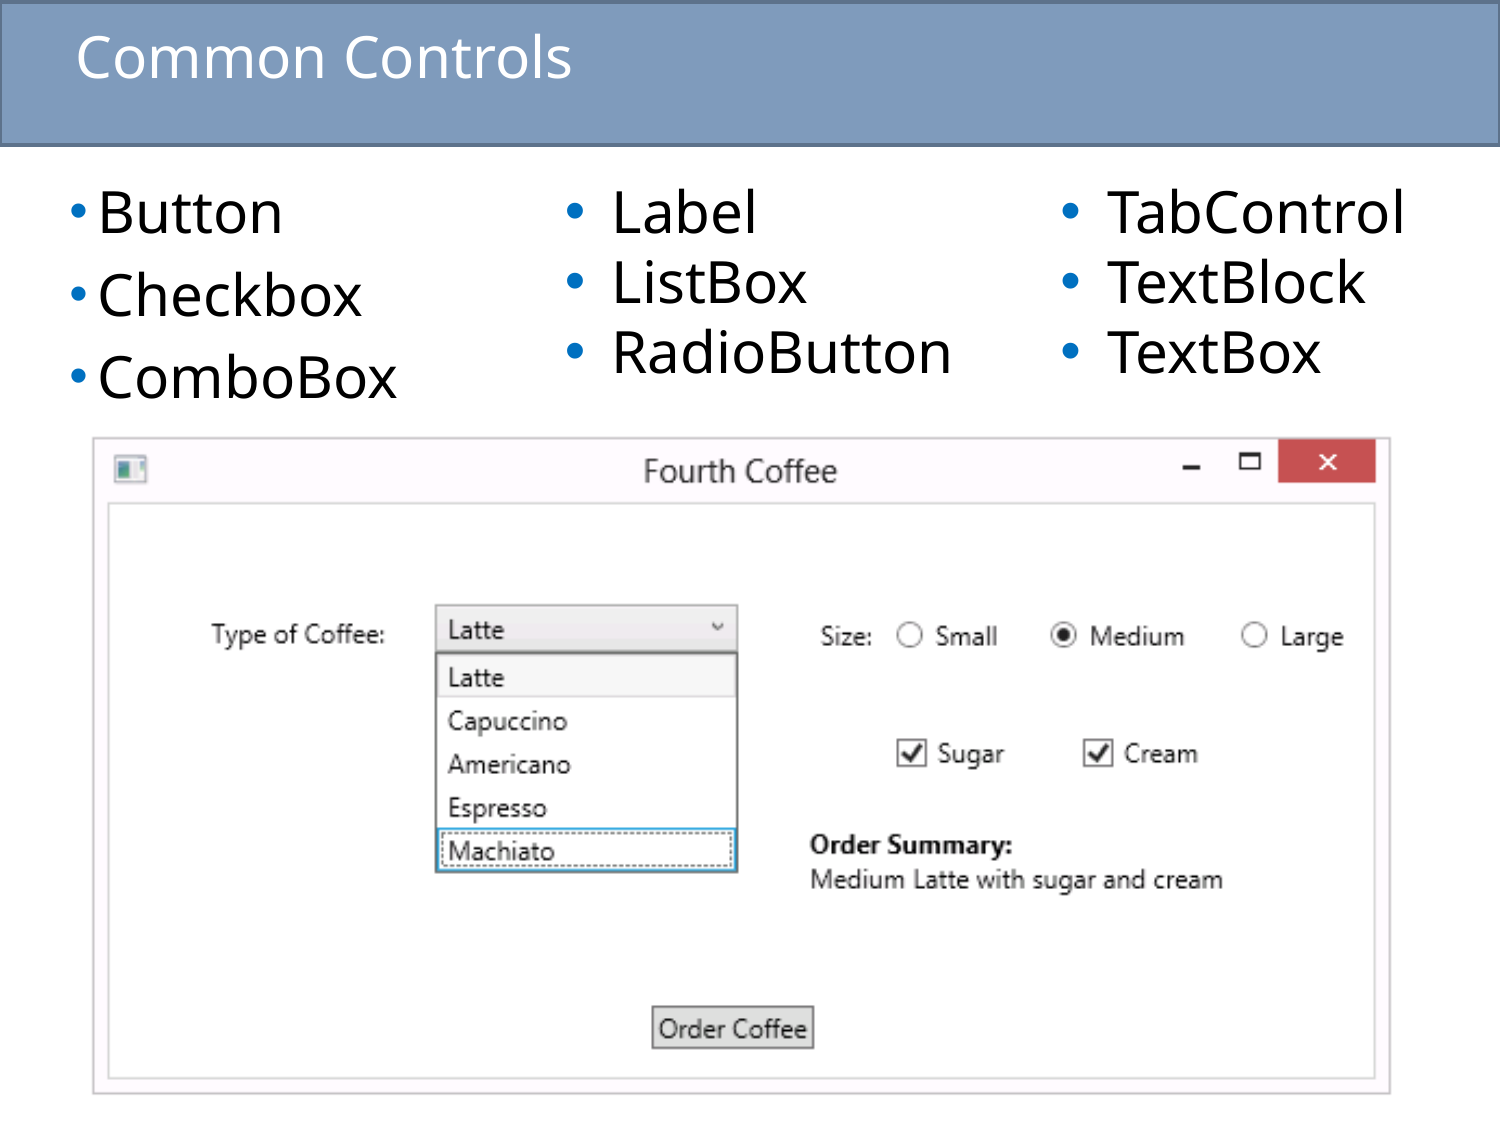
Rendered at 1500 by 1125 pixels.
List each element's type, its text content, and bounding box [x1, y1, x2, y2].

picture [82, 429, 1411, 1119]
text_box Label ListBox RadioButton [564, 175, 1209, 428]
title Common Controls [75, 0, 1351, 122]
text_box TabControl TextBlock TextBox [1209, 175, 1500, 1020]
text_box Button Checkbox ComboBox [69, 175, 564, 1020]
